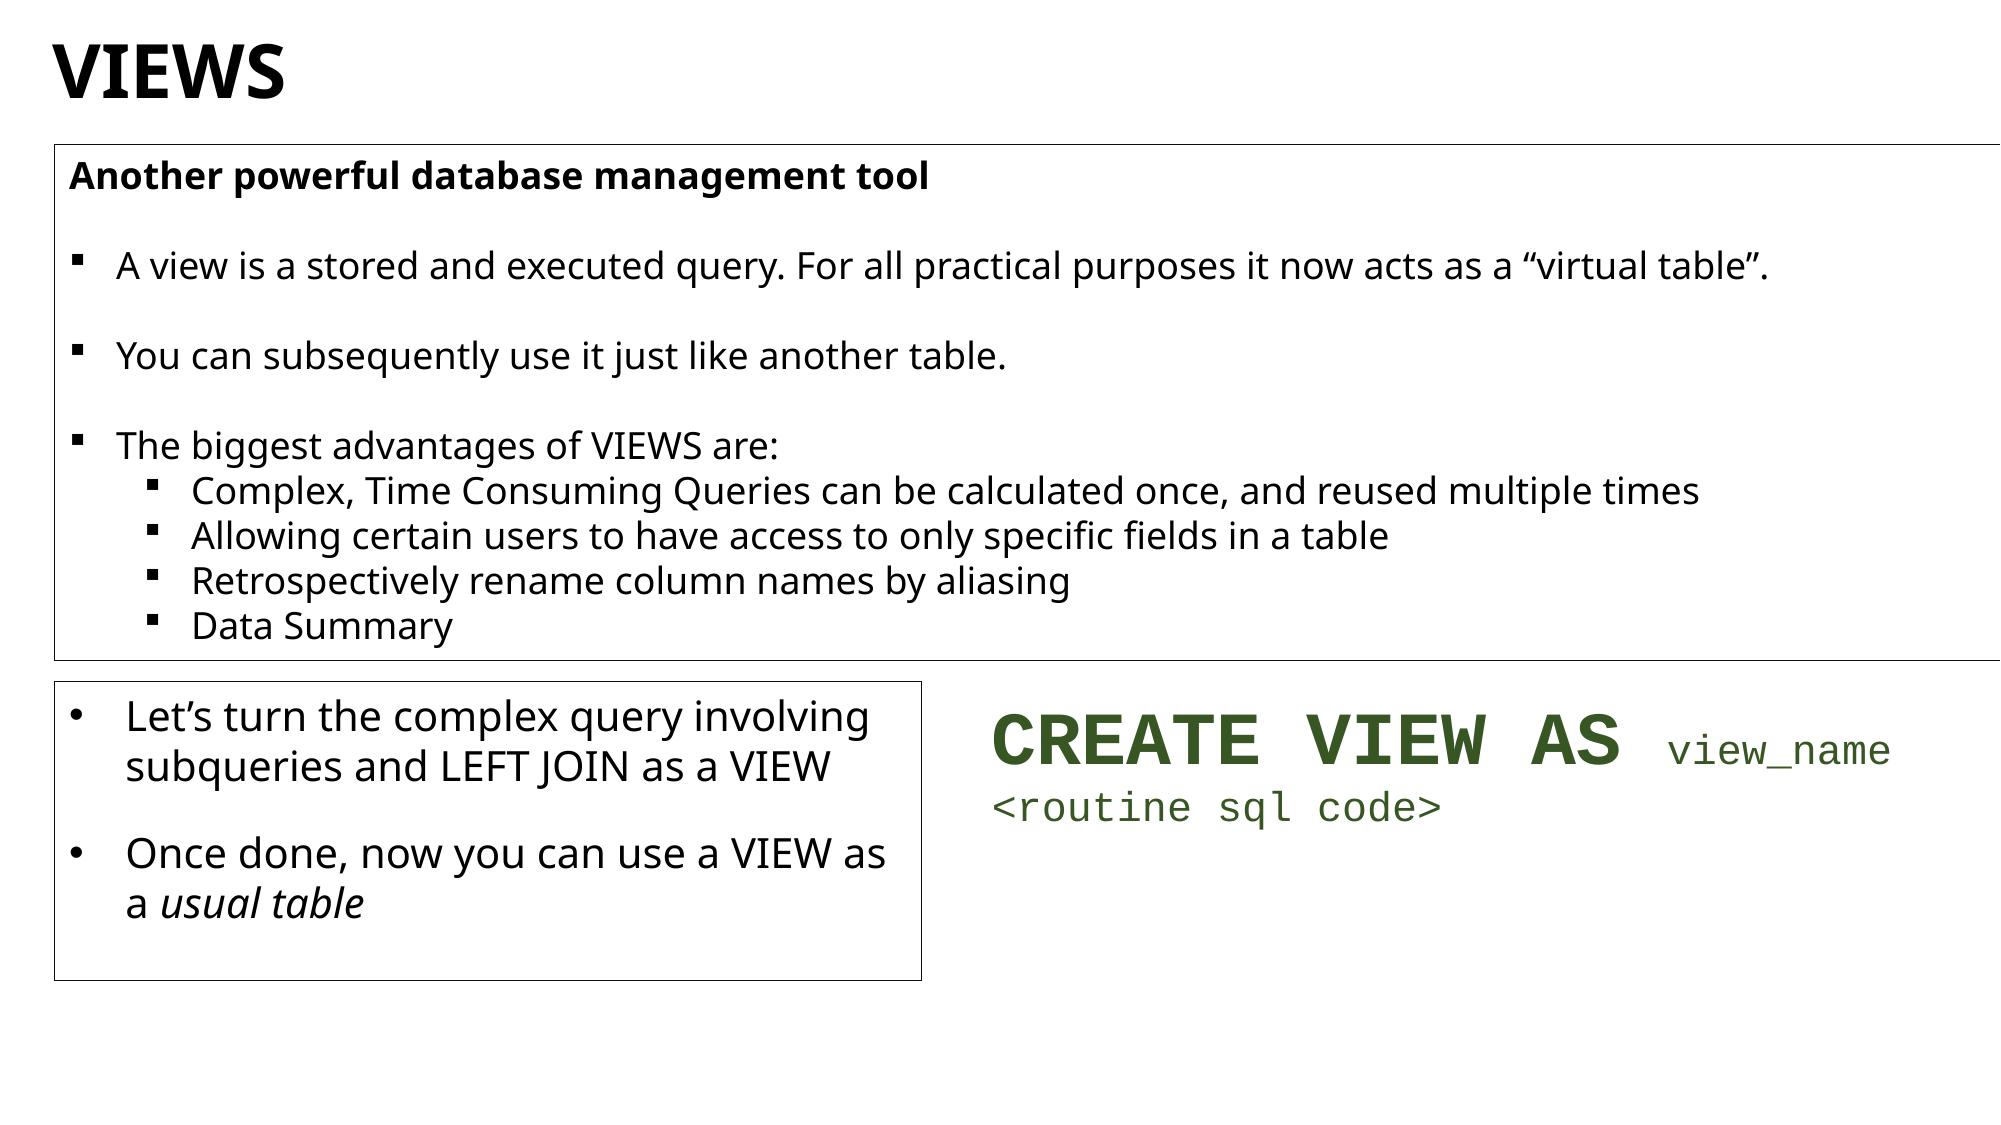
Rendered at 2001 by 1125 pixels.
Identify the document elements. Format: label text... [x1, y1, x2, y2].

text_box Another powerful database management tool A view is a stored and executed query. For all practical purposes it now acts as a “virtual table”. You can subsequently use it just like another table. The biggest advantages of VIEWS are: Complex, Time Consuming Queries can be calculated once, and reused multiple times Allowing certain users to have access to only specific fields in a table Retrospectively rename column names by aliasing Data Summary [54, 144, 2000, 661]
text_box Let’s turn the complex query involving subqueries and LEFT JOIN as a VIEW Once done, now you can use a VIEW as a usual table [54, 681, 922, 981]
text_box CREATE VIEW AS view_name <routine sql code> [977, 681, 1922, 897]
title VIEWS [37, 24, 1763, 124]
